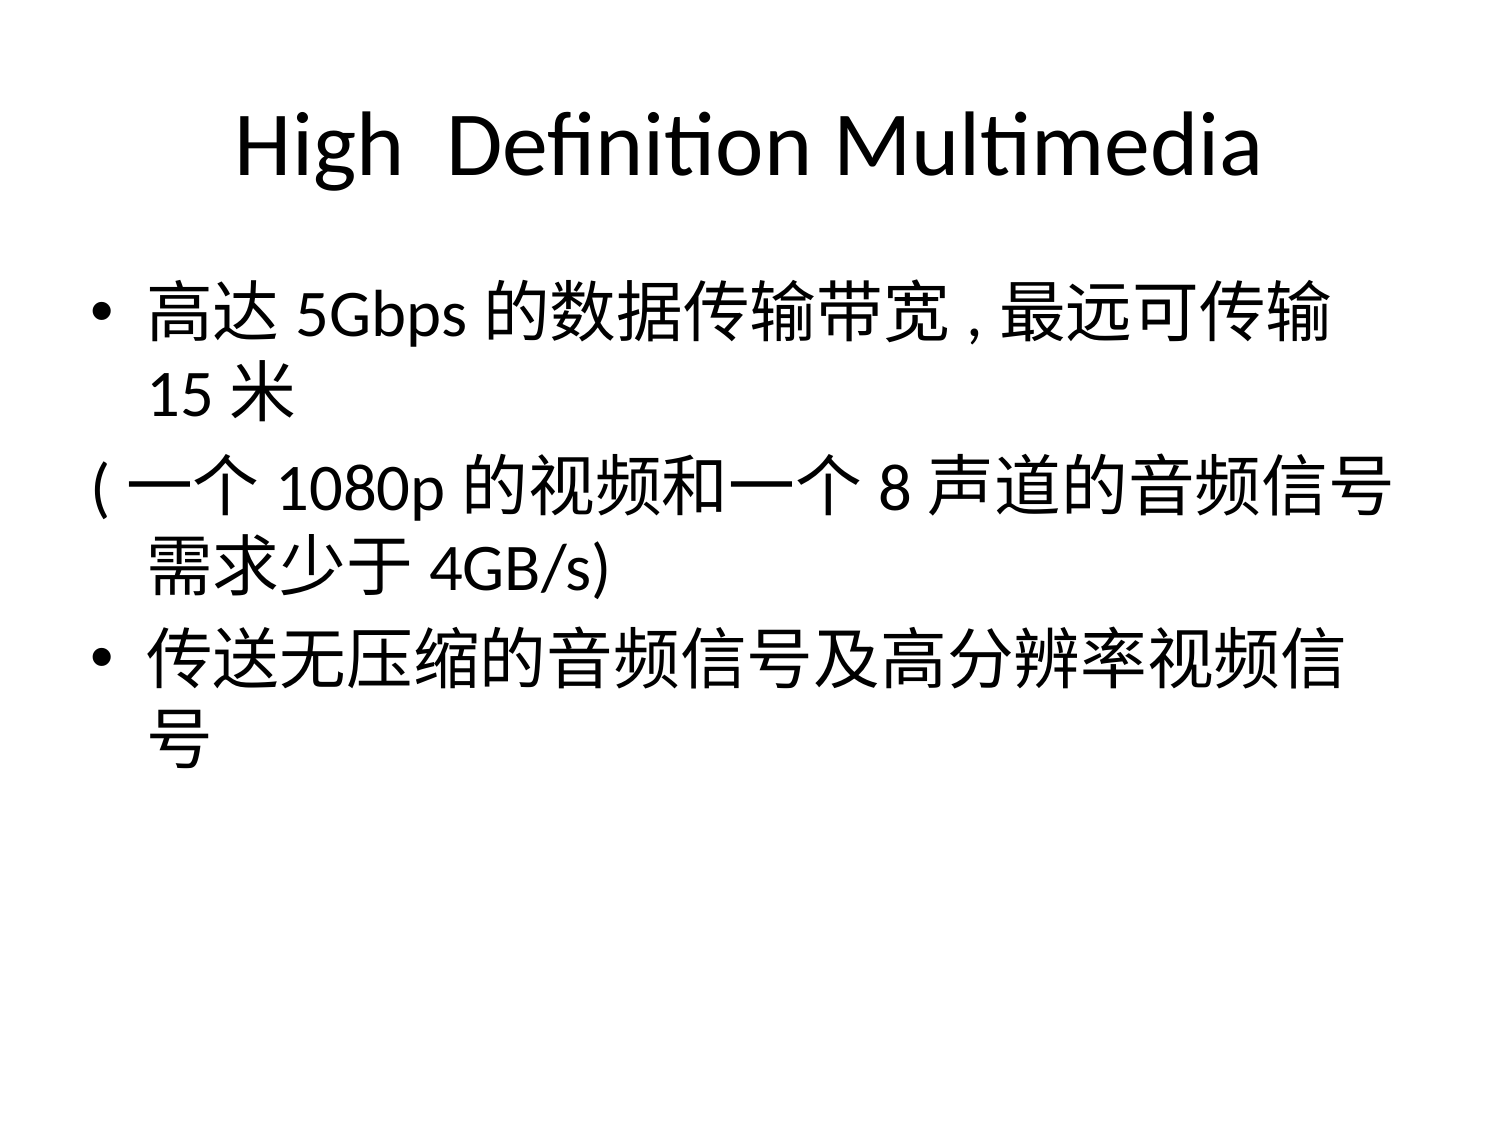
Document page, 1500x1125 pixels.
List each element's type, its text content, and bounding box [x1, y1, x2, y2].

list 高达5Gbps的数据传输带宽,最远可传输15米 (一个1080p的视频和一个8声道的音频信号需求少于4GB/s) 传送无压缩的音频信号及高分辨率视频信号 [75, 262, 1425, 1005]
title High Definition Multimedia [75, 45, 1425, 233]
